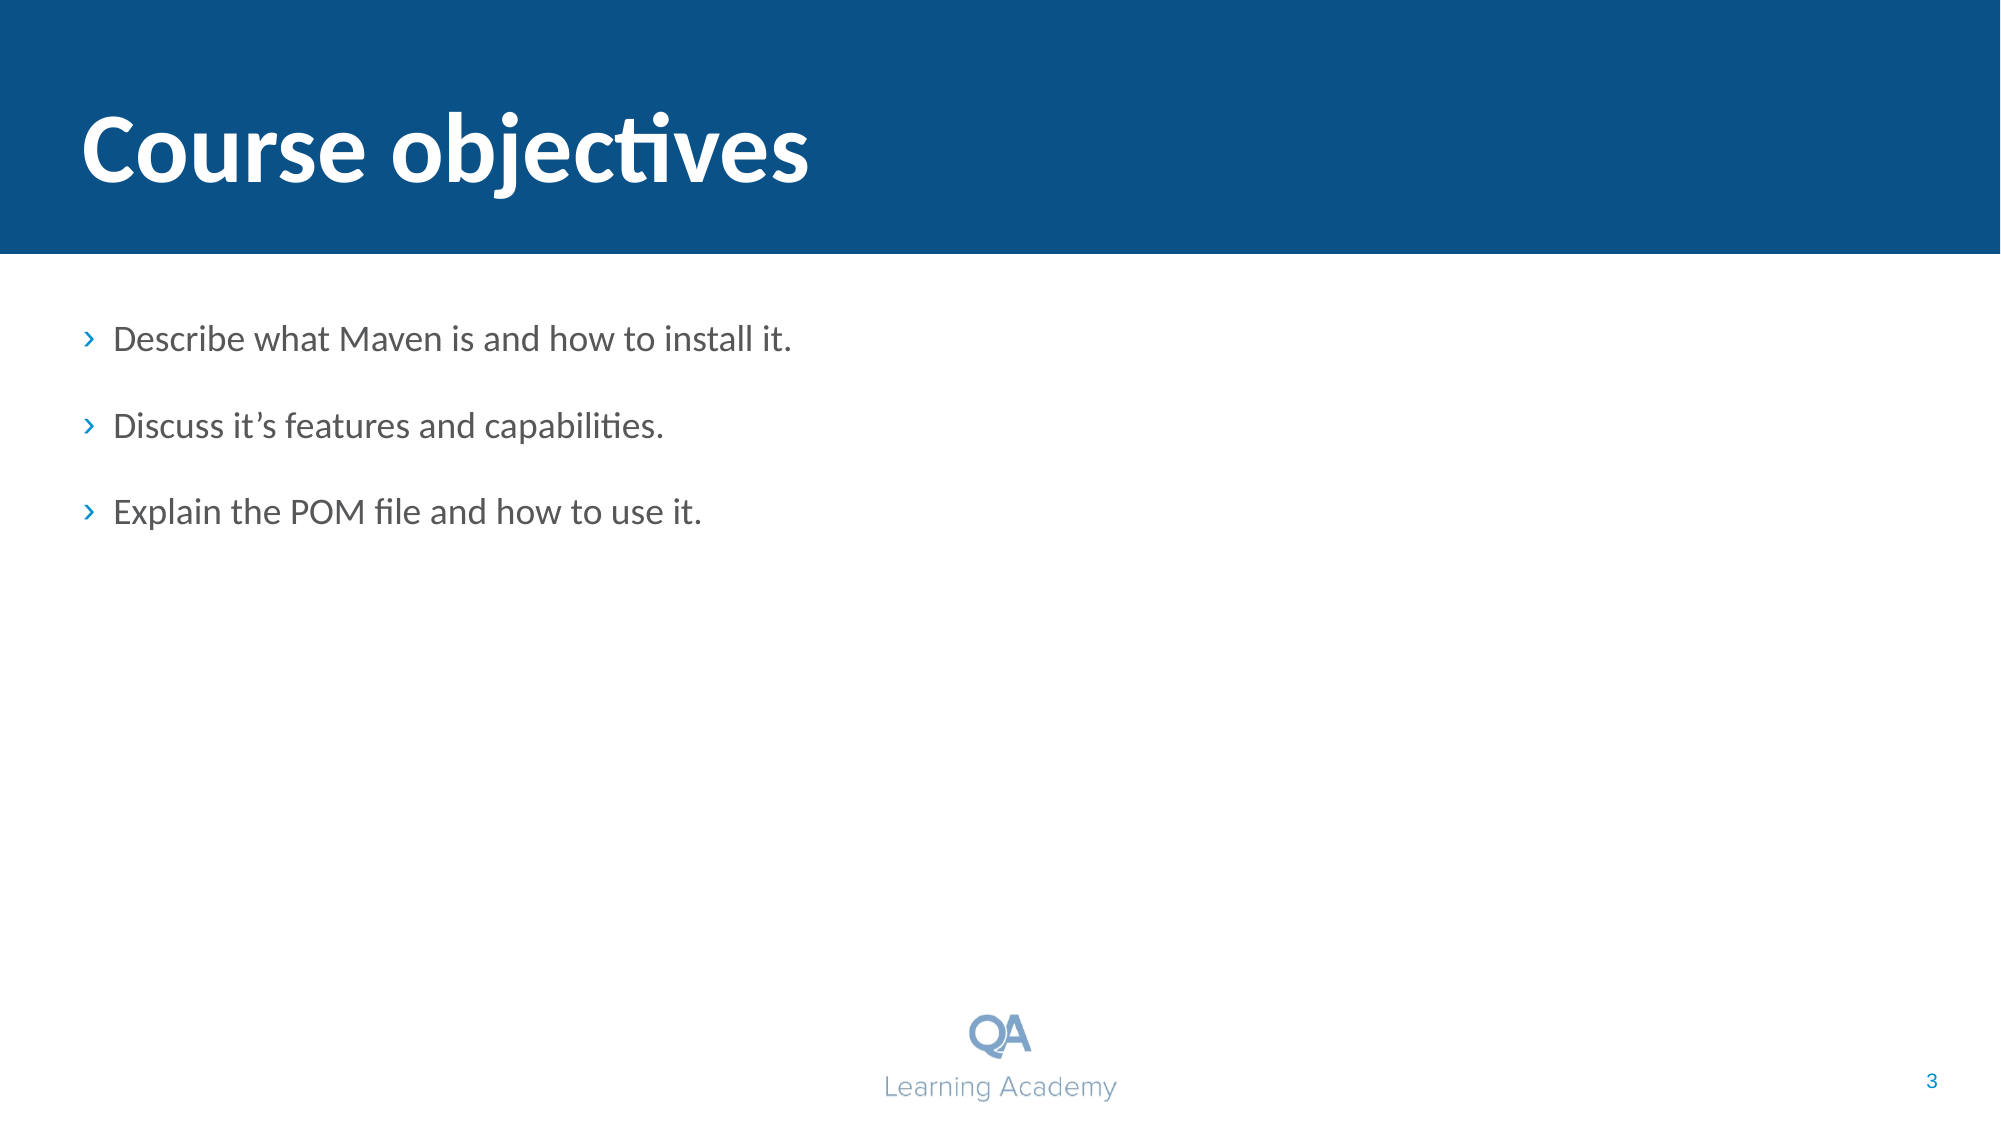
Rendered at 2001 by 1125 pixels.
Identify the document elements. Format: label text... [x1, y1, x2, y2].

list Describe what Maven is and how to install it. Discuss it’s features and capabilities. Explain the POM file and how to use it. [67, 306, 1939, 1000]
title Course objectives [67, 20, 1565, 210]
